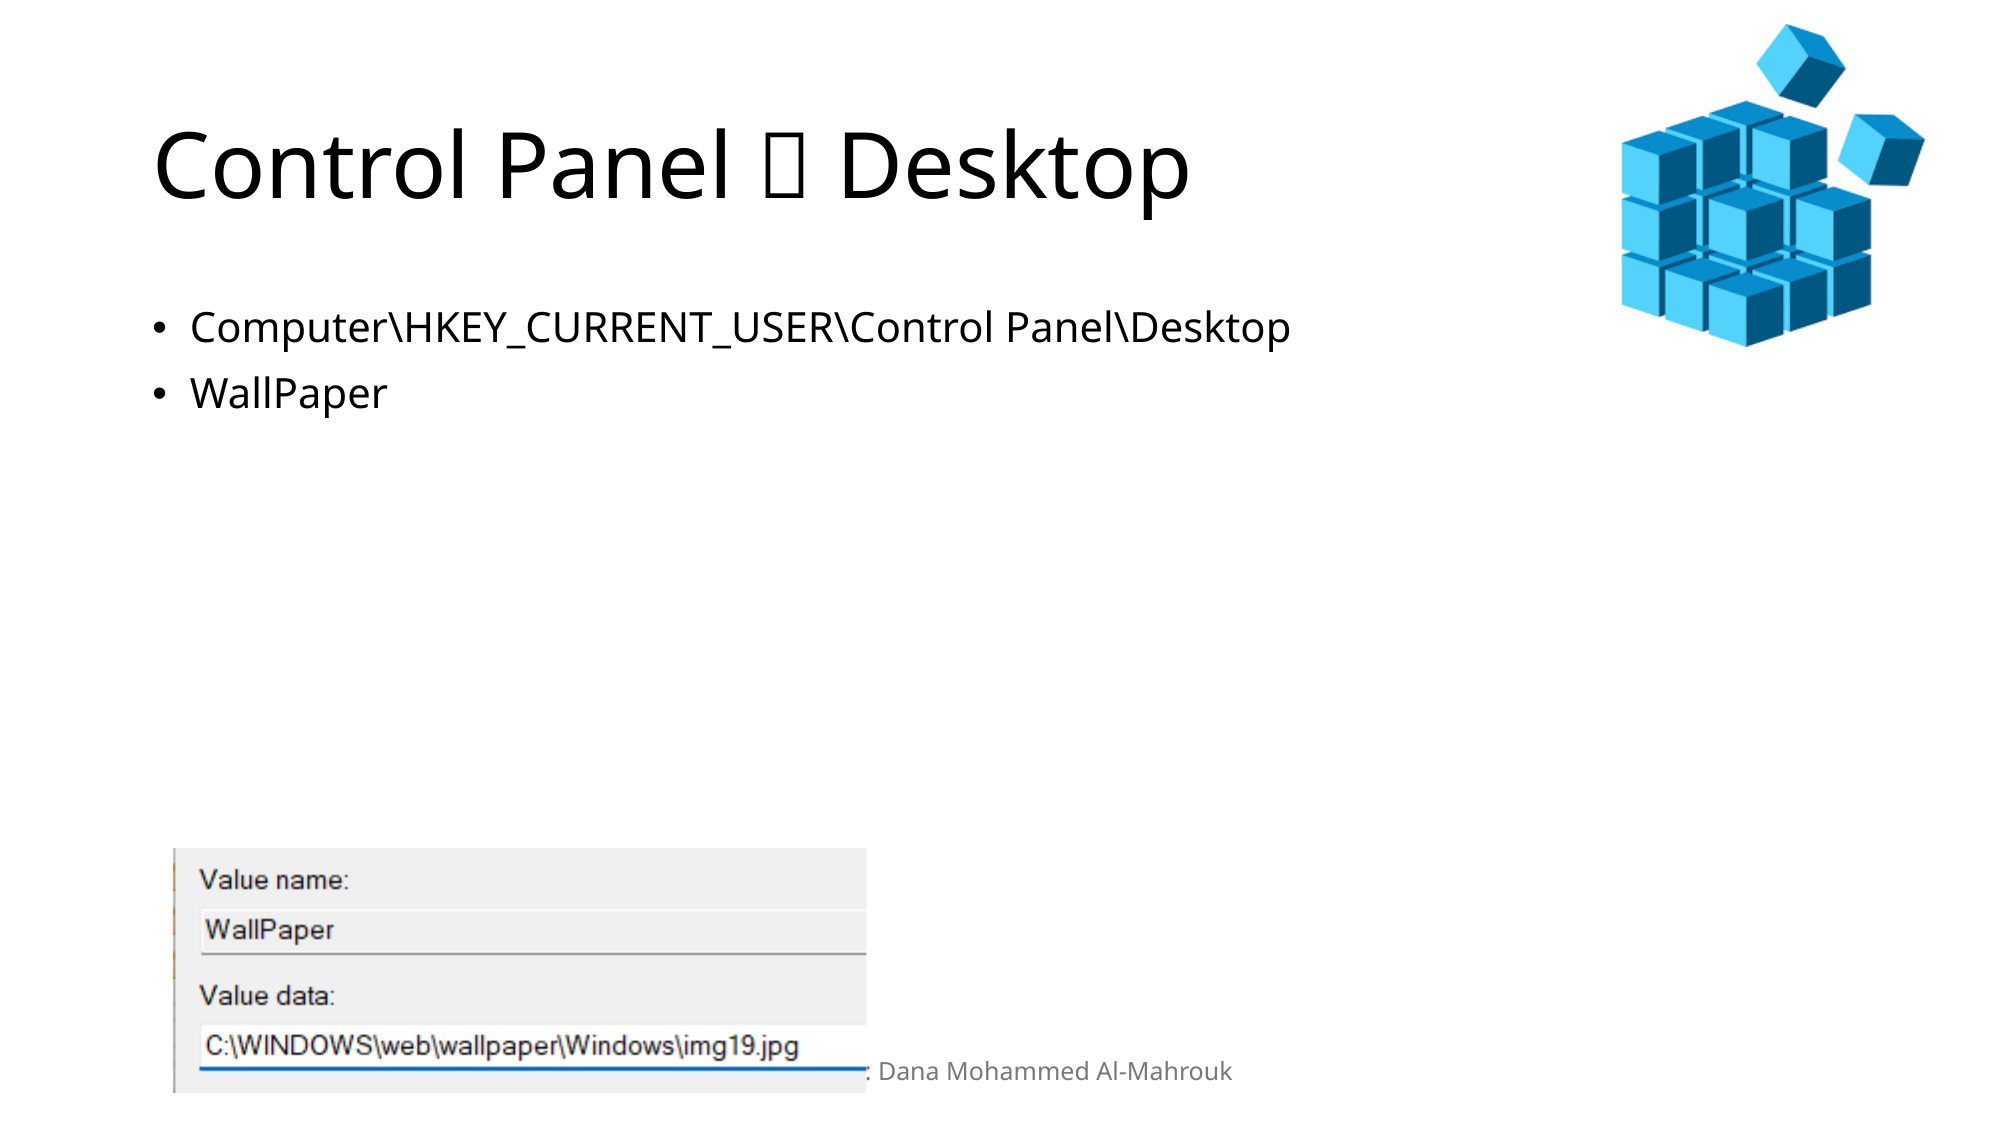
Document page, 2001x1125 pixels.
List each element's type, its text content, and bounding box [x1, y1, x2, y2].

footer Done By: Dana Mohammed Al-Mahrouk [662, 1042, 1338, 1103]
list Computer\HKEY_CURRENT_USER\Control Panel\Desktop WallPaper [137, 299, 1863, 1014]
title Control Panel  Desktop [137, 59, 1621, 278]
picture [1621, 24, 1927, 348]
picture [172, 847, 867, 1094]
